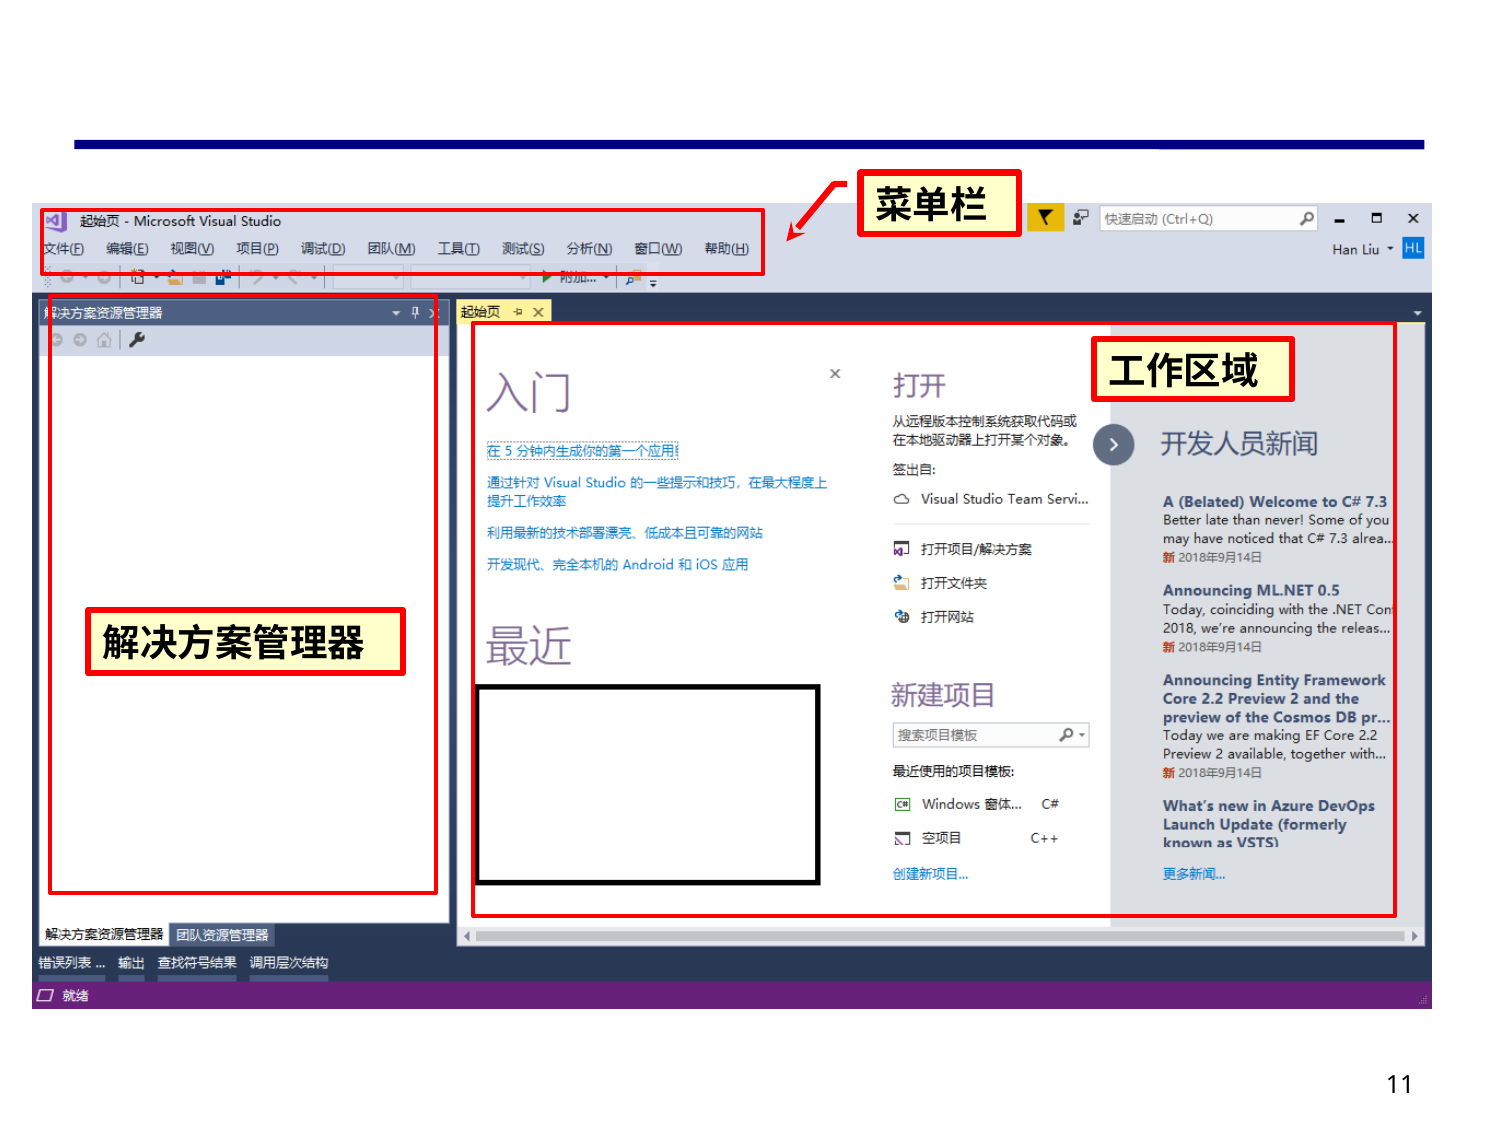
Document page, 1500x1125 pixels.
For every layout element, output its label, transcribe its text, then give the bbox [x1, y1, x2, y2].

picture [31, 203, 1432, 1010]
text_box 菜单栏 [860, 172, 1019, 201]
